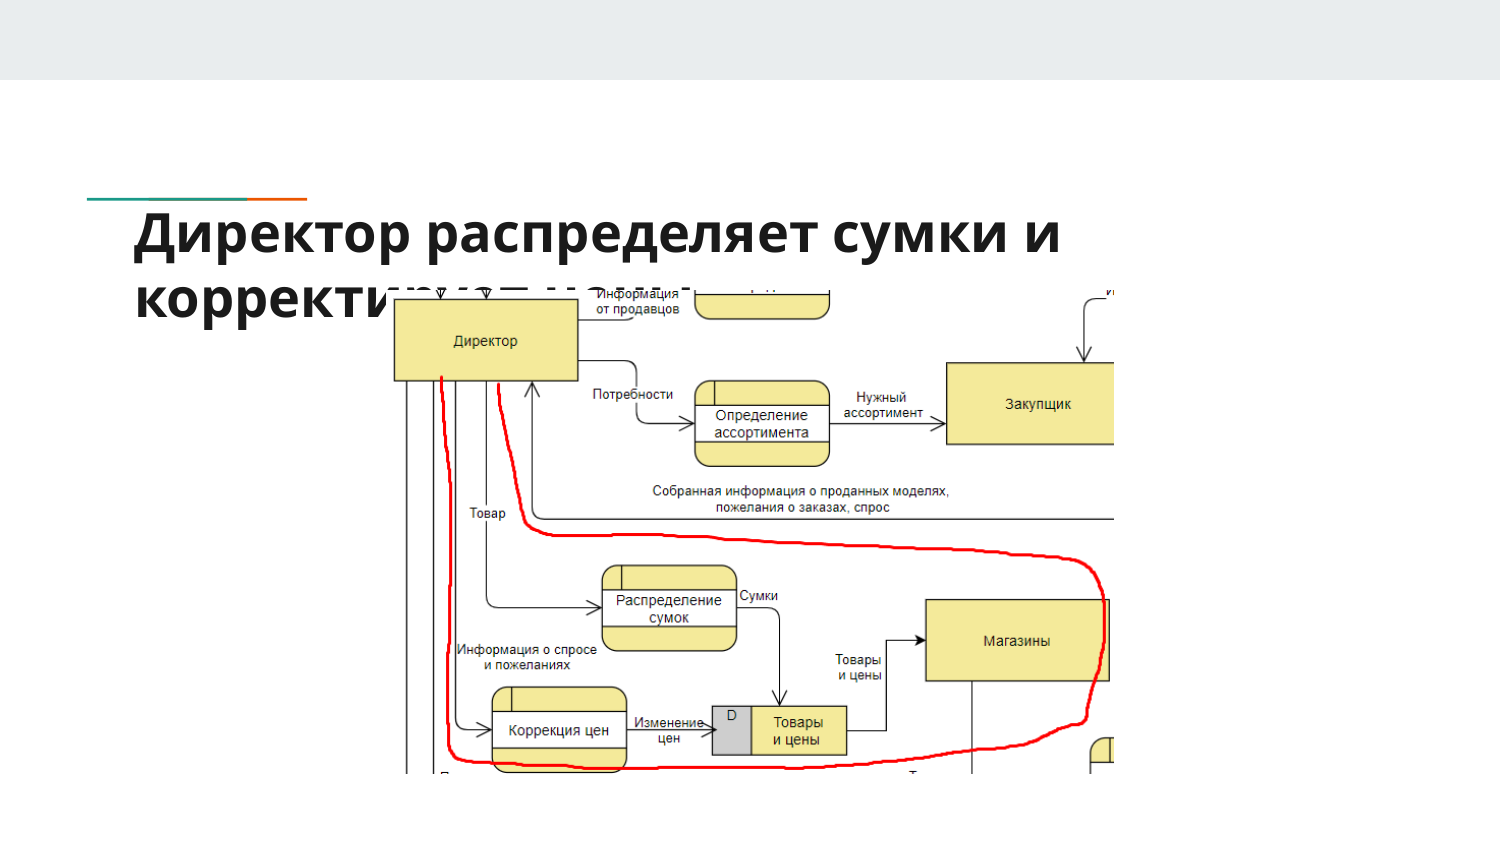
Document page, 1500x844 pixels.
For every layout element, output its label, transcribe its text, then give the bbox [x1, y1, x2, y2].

picture [386, 290, 1114, 775]
title Директор распределяет сумки и корректирует цены [119, 183, 1456, 330]
